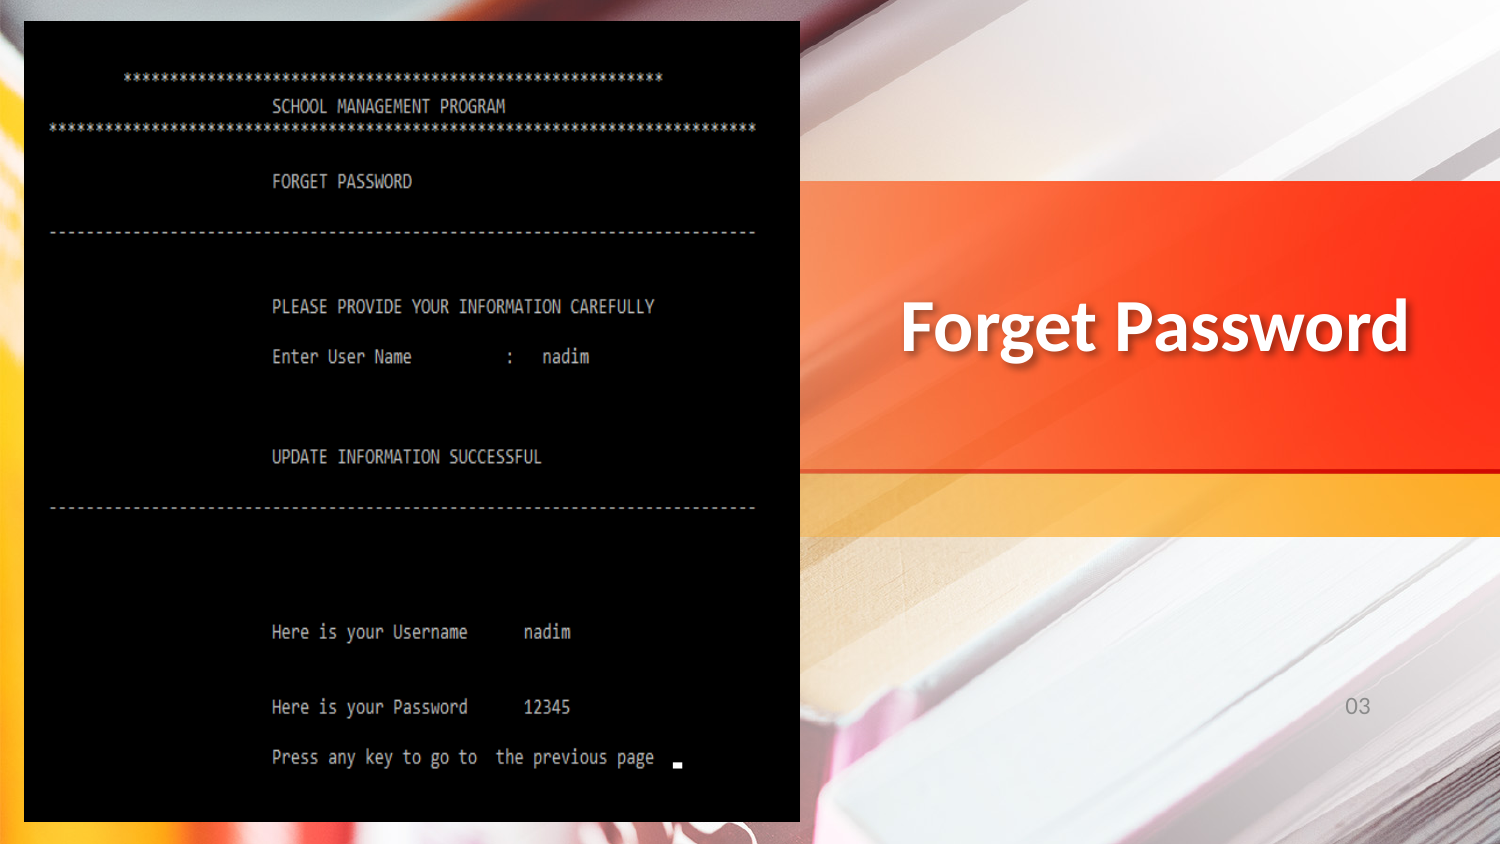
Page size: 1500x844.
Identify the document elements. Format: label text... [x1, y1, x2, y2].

title Forget Password [804, 221, 1427, 422]
picture [0, 0, 1500, 844]
slide_number 03 [1295, 672, 1386, 737]
